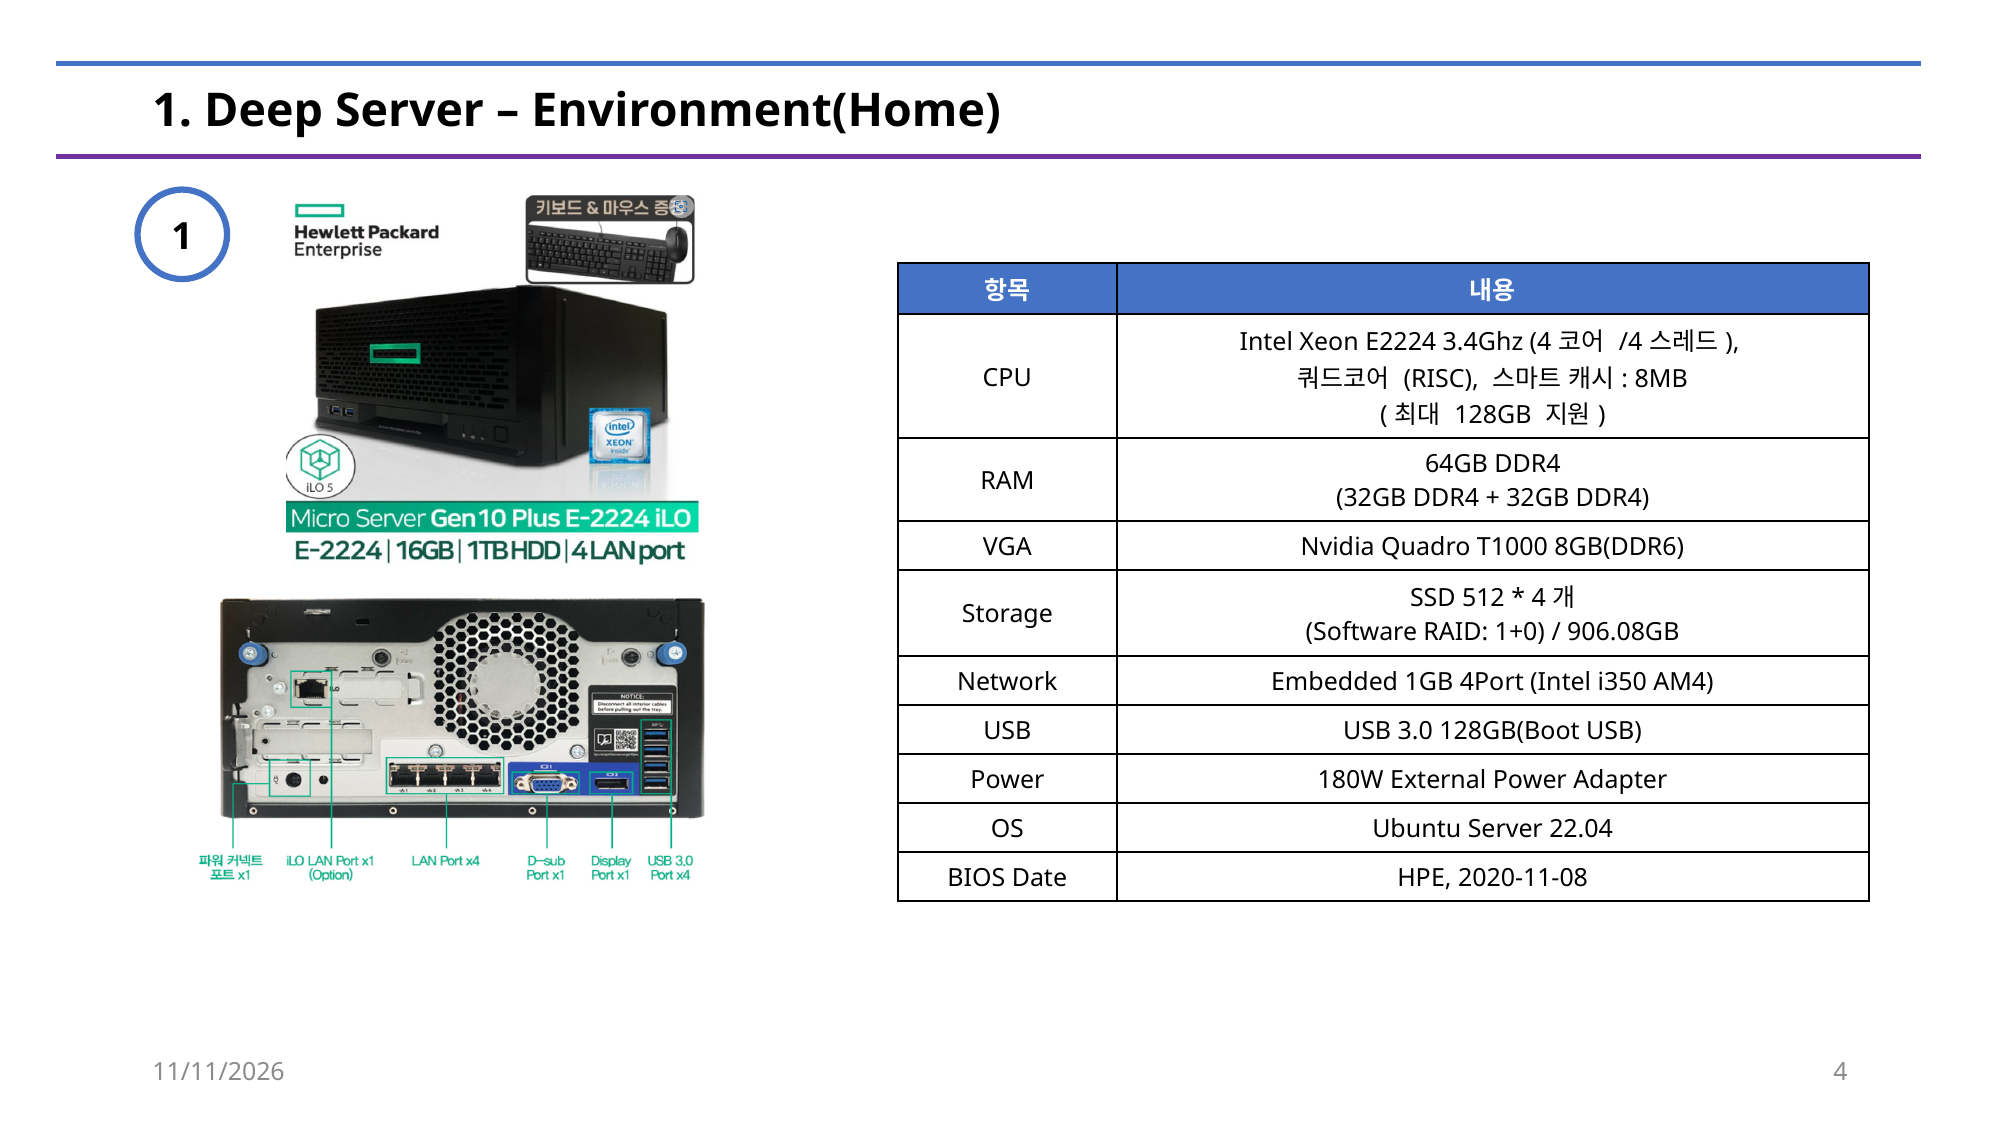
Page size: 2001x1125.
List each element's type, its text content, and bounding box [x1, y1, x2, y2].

table_cell USB 3.0 128GB(Boot USB) [1118, 706, 1868, 753]
table_cell 64GB DDR4 (32GB DDR4 + 32GB DDR4) [1118, 439, 1868, 520]
table_cell Embedded 1GB 4Port (Intel i350 AM4) [1118, 657, 1868, 704]
table_cell HPE, 2020-11-08 [1118, 853, 1868, 900]
table_cell OS [899, 804, 1116, 851]
table_cell Intel Xeon E2224 3.4Ghz (4코어 /4스레드), 쿼드코어 (RISC), 스마트 캐시: 8MB (최대 128GB 지원) [1118, 315, 1868, 437]
table_header 내용 [1118, 264, 1868, 313]
table_cell Network [899, 657, 1116, 704]
table_cell RAM [899, 439, 1116, 520]
table_cell Storage [899, 571, 1116, 655]
table_cell 180W External Power Adapter [1118, 755, 1868, 802]
table_header 항목 [899, 264, 1116, 313]
table_cell Nvidia Quadro T1000 8GB(DDR6) [1118, 522, 1868, 569]
table_cell BIOS Date [899, 853, 1116, 900]
table_cell USB [899, 706, 1116, 753]
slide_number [137, 1042, 588, 1103]
text_box 1 [136, 188, 229, 281]
table_cell SSD 512 * 4개 (Software RAID: 1+0) / 906.08GB [1118, 571, 1868, 655]
picture [191, 584, 710, 884]
table_cell CPU [899, 315, 1116, 437]
title 1. Deep Server – Environment(Home) [137, 79, 1863, 145]
slide_number 4 [1412, 1042, 1863, 1103]
table_cell Ubuntu Server 22.04 [1118, 804, 1868, 851]
table_cell VGA [899, 522, 1116, 569]
table_cell Power [899, 755, 1116, 802]
picture [286, 189, 710, 573]
